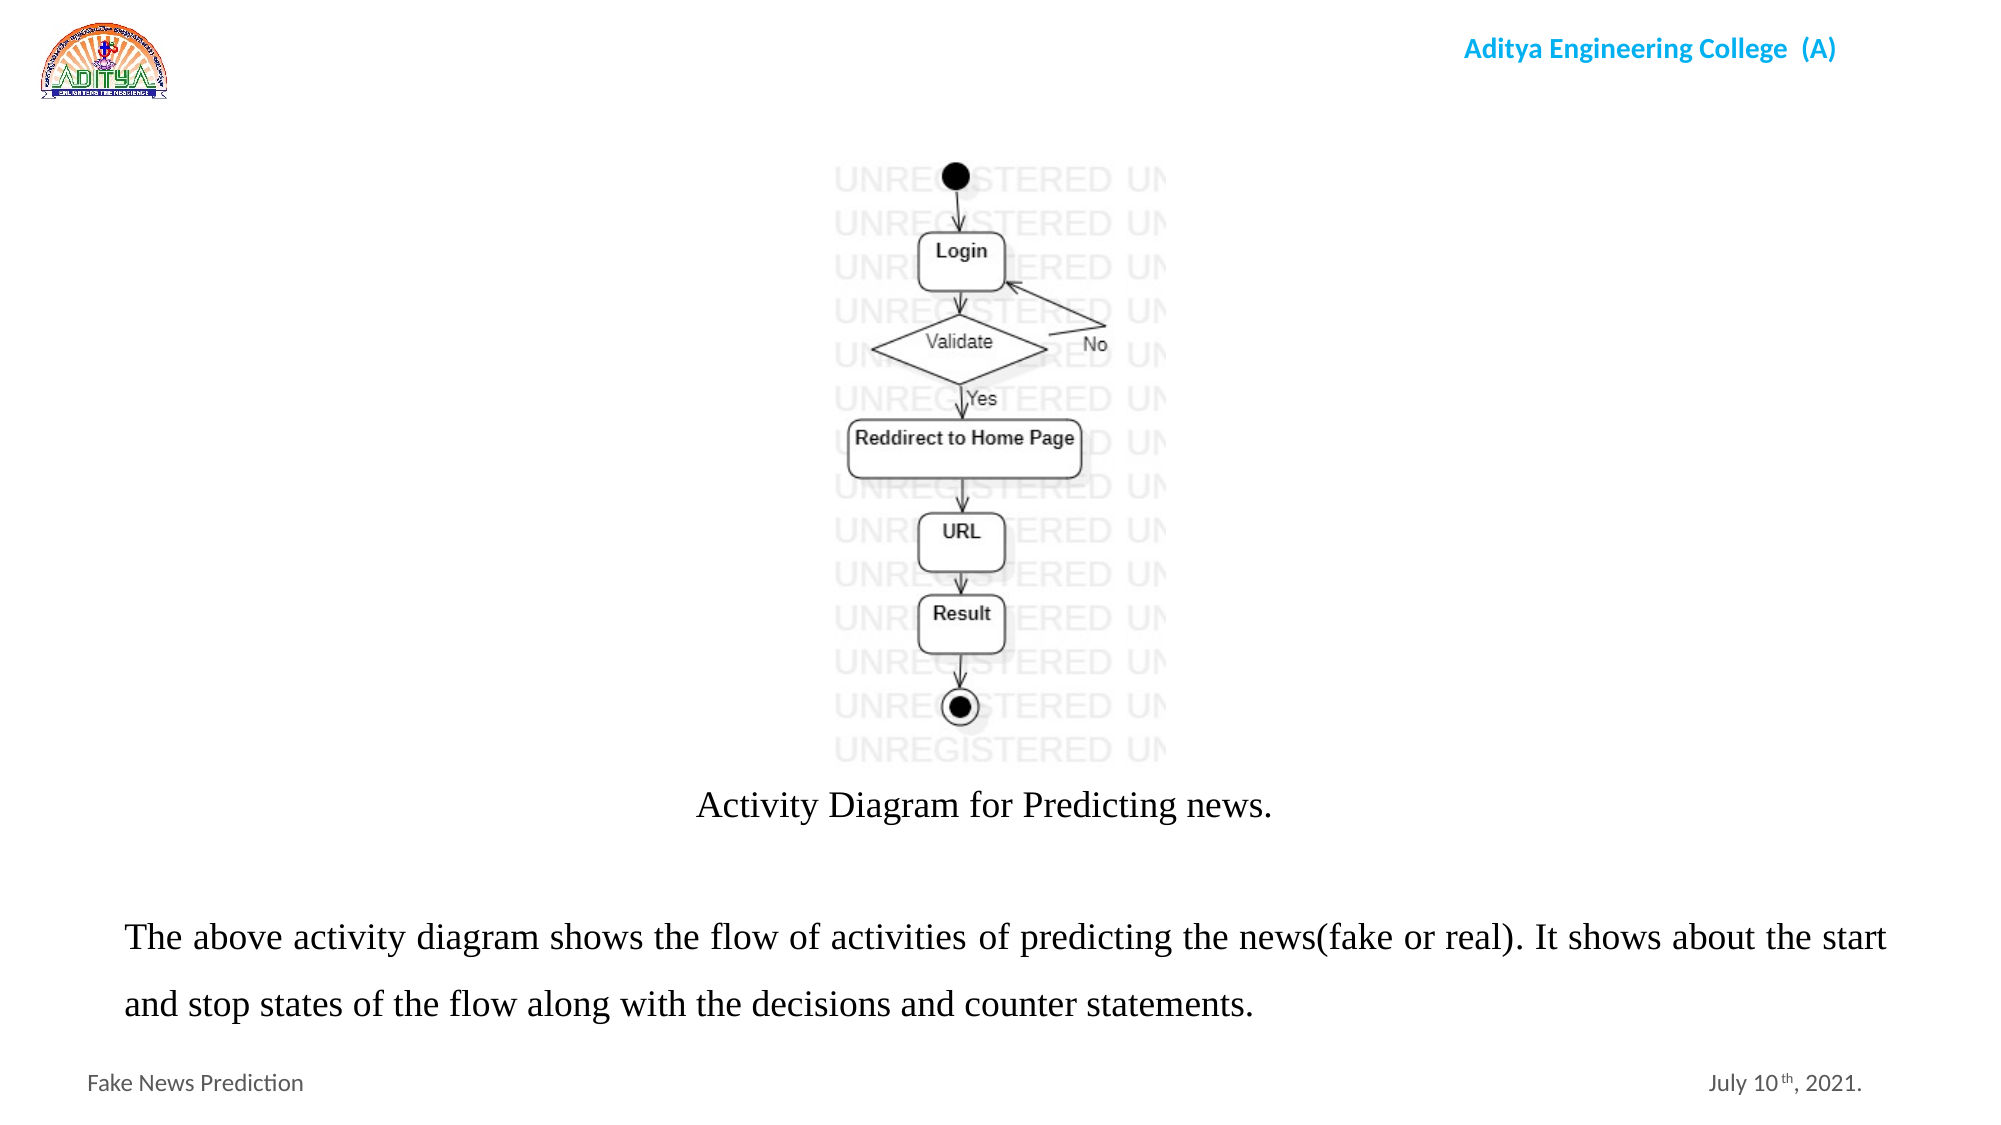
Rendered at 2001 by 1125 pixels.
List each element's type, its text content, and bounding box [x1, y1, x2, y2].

text_box The above activity diagram shows the flow of activities of predicting the news(fake or real). It shows about the start and stop states of the flow along with the decisions and counter statements. [109, 881, 1903, 1032]
picture [39, 22, 168, 99]
picture [834, 148, 1166, 784]
text_box Fake News Prediction July 10th, 2021. [66, 1058, 1886, 1104]
text_box Activity Diagram for Predicting news. [681, 772, 1329, 832]
